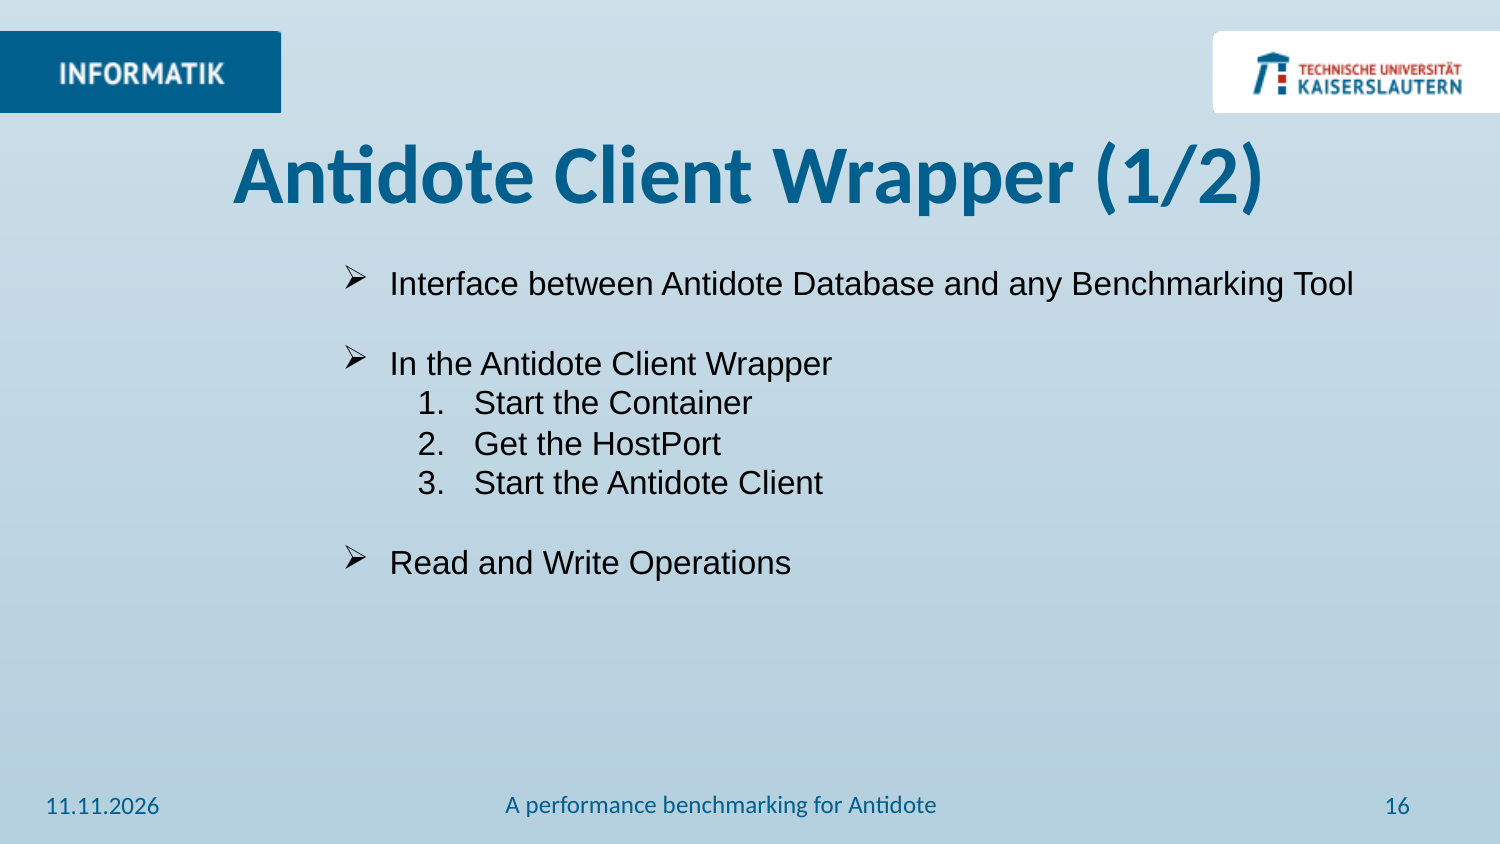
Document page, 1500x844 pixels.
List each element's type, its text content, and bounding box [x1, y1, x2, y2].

subtitle Interface between Antidote Database and any Benchmarking Tool In the Antidote Client Wrapper Start the Container Get the HostPort Start the Antidote Client Read and Write Operations [327, 254, 1425, 698]
slide_number 16 [1102, 782, 1425, 827]
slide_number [30, 782, 381, 827]
text_box A performance benchmarking for Antidote [341, 781, 1102, 827]
title Antidote Client Wrapper (1/2) [0, 112, 1500, 253]
